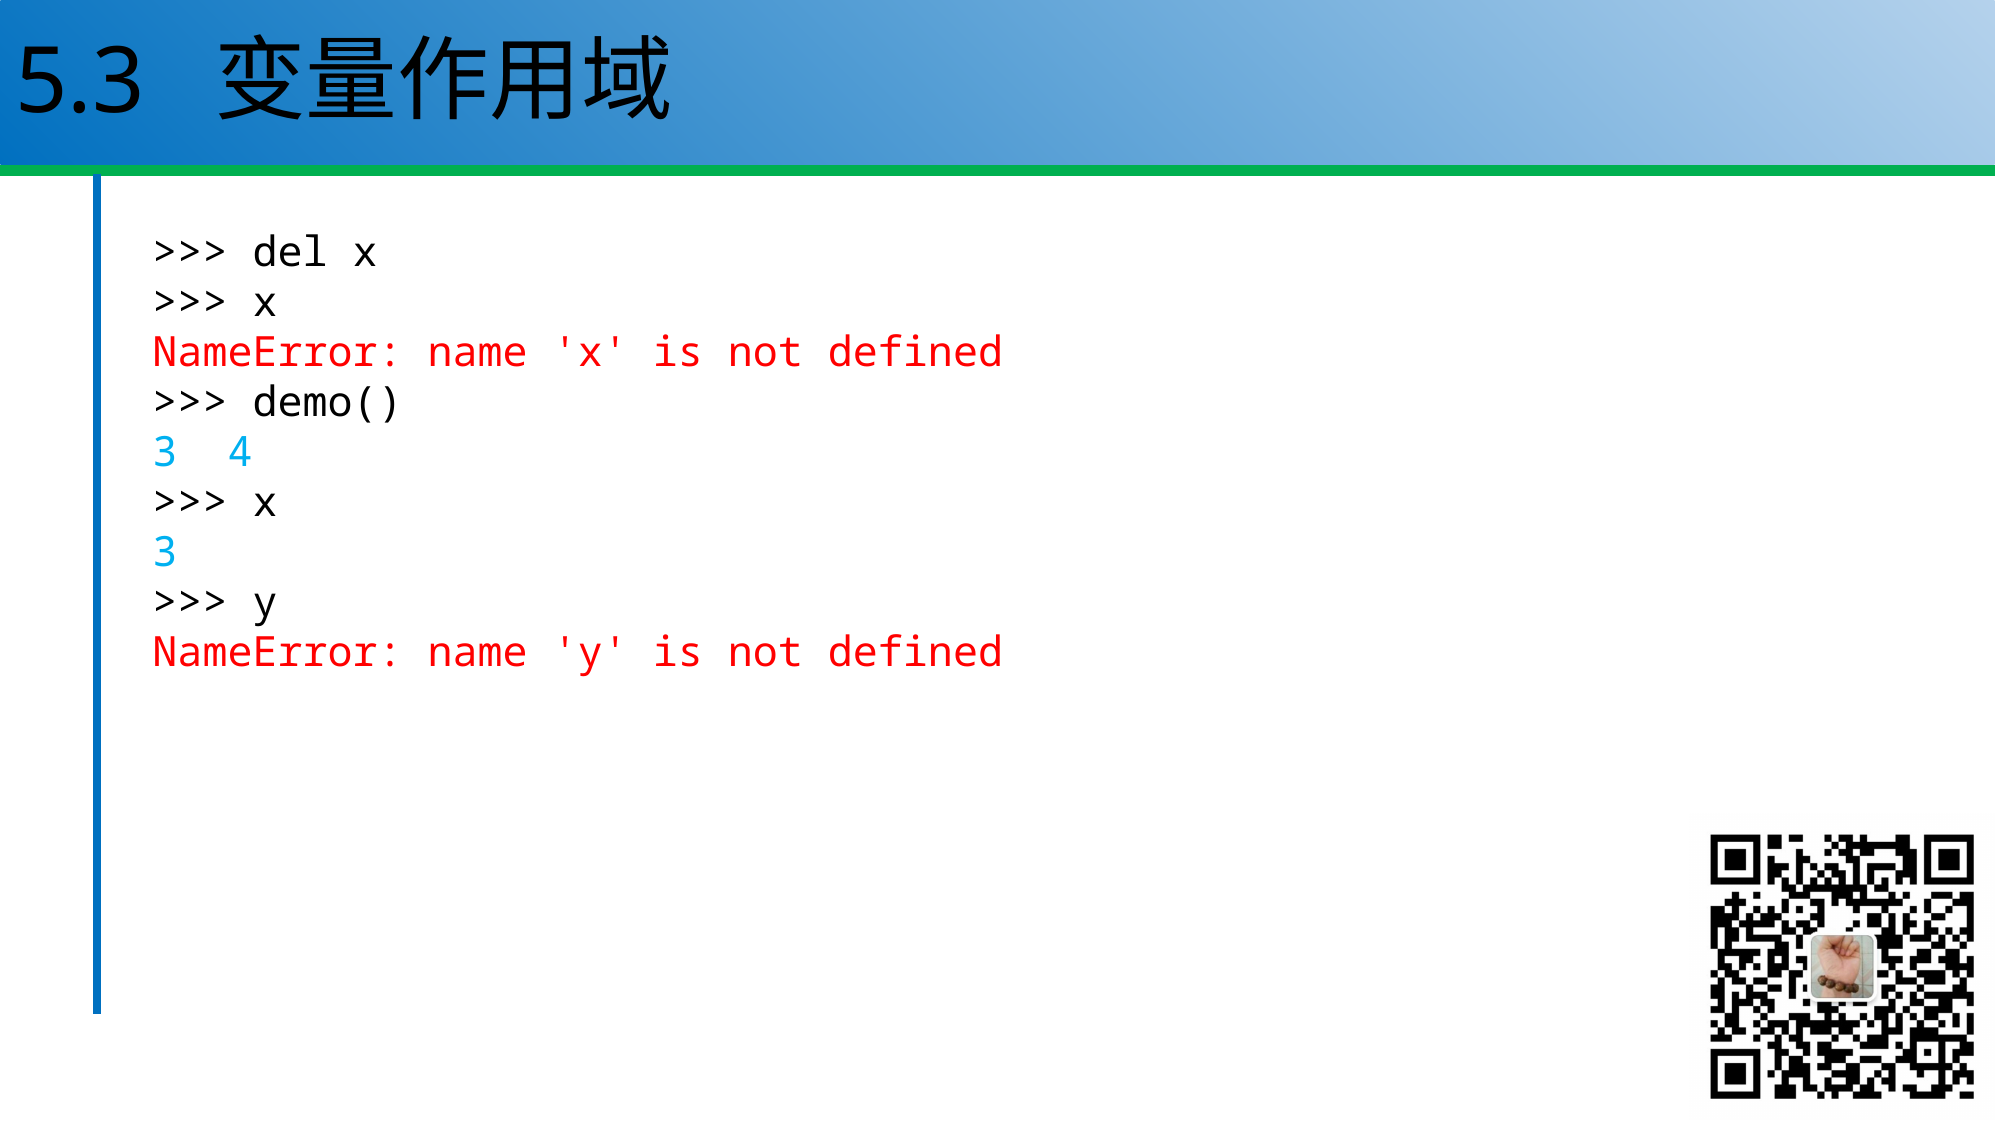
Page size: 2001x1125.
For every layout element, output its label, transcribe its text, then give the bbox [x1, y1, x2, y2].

picture [1689, 813, 1995, 1120]
title 5.3 变量作用域 [0, 0, 1995, 165]
list >>> del x >>> x NameError: name 'x' is not defined >>> demo() 3 4 >>> x 3 >>> y NameError: name 'y' is not defined [137, 216, 1863, 978]
slide_number [1412, 1042, 1863, 1103]
